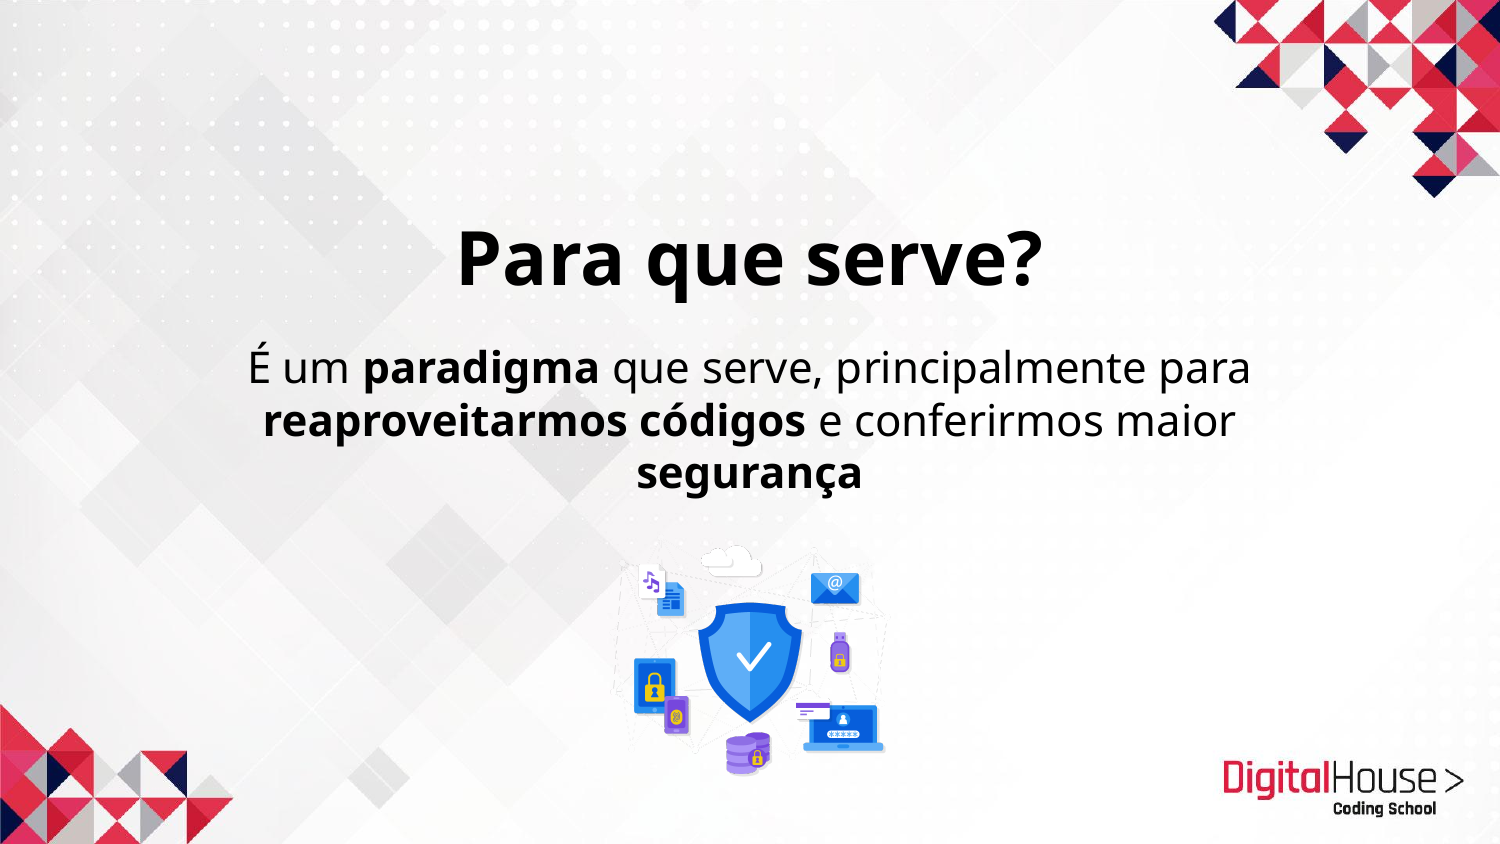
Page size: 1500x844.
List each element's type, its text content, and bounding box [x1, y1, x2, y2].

picture [0, 0, 1500, 199]
picture [0, 313, 1500, 844]
text_box É um paradigma que serve, principalmente para reaproveitarmos códigos e conferirmos maior segurança [128, 374, 1371, 513]
text_box Para que serve? [0, 199, 1500, 313]
